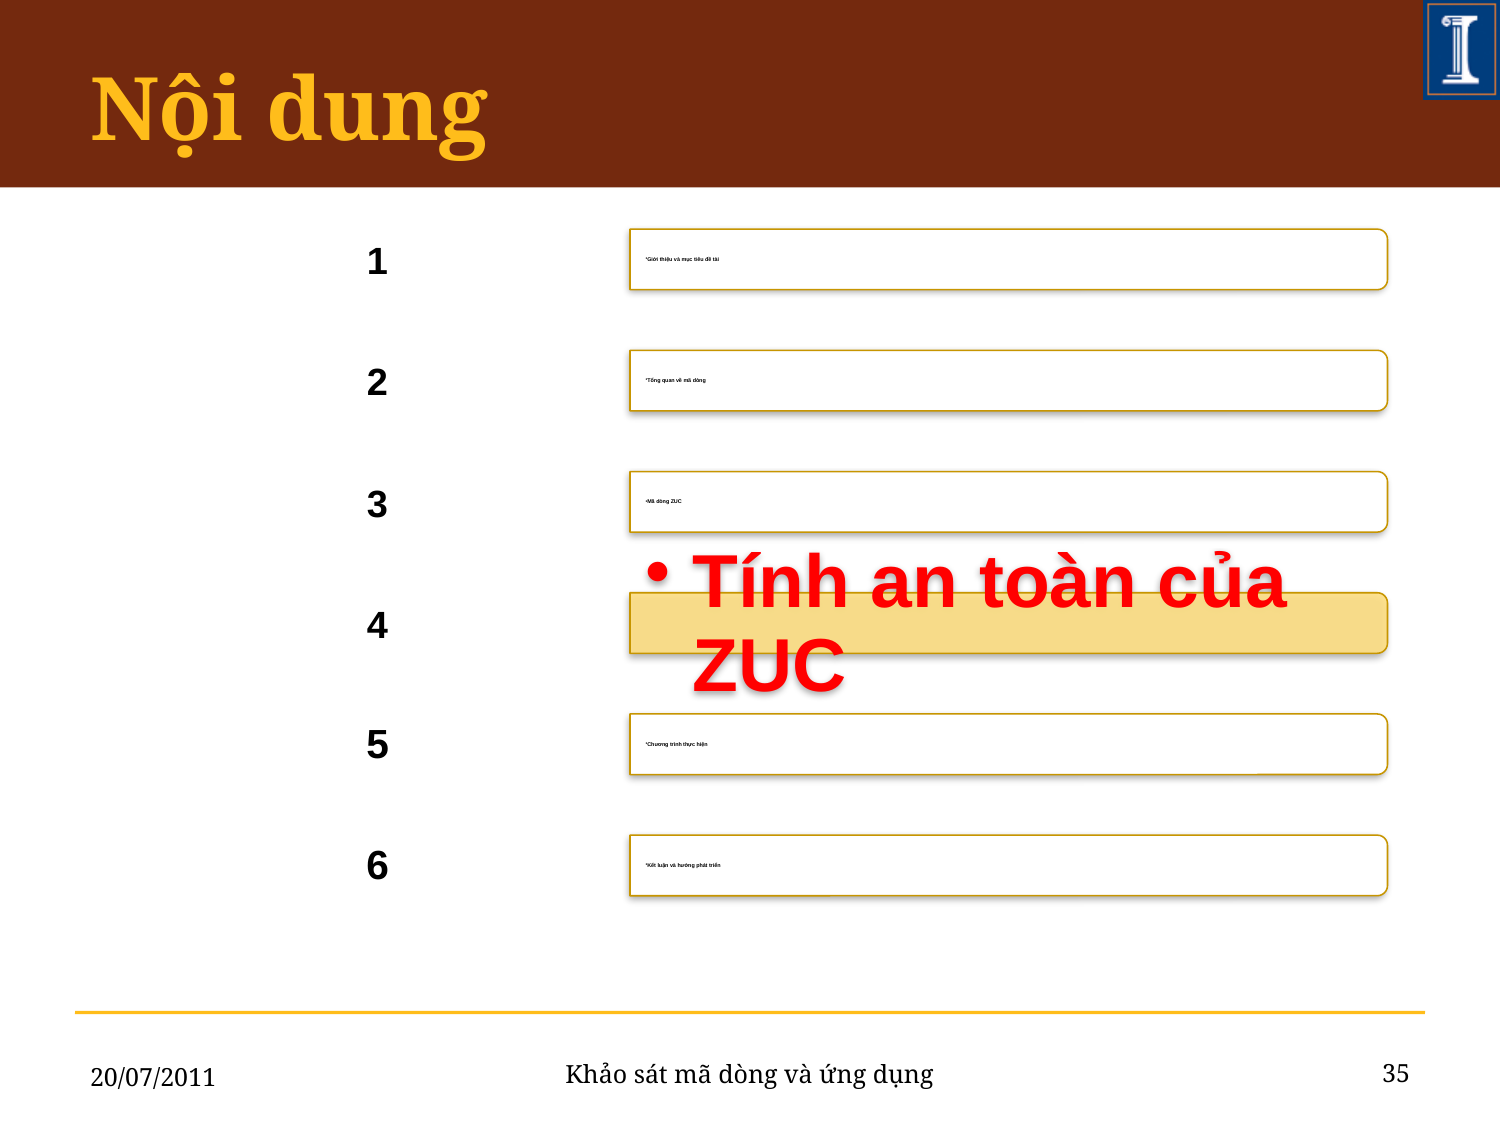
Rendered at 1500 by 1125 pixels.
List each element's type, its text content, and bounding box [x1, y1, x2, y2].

title Nội dung [74, 45, 1426, 188]
footer Khảo sát mã dòng và ứng dụng [512, 1024, 988, 1101]
slide_number 35 [1074, 1023, 1426, 1100]
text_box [124, 228, 1388, 897]
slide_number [74, 1023, 426, 1100]
